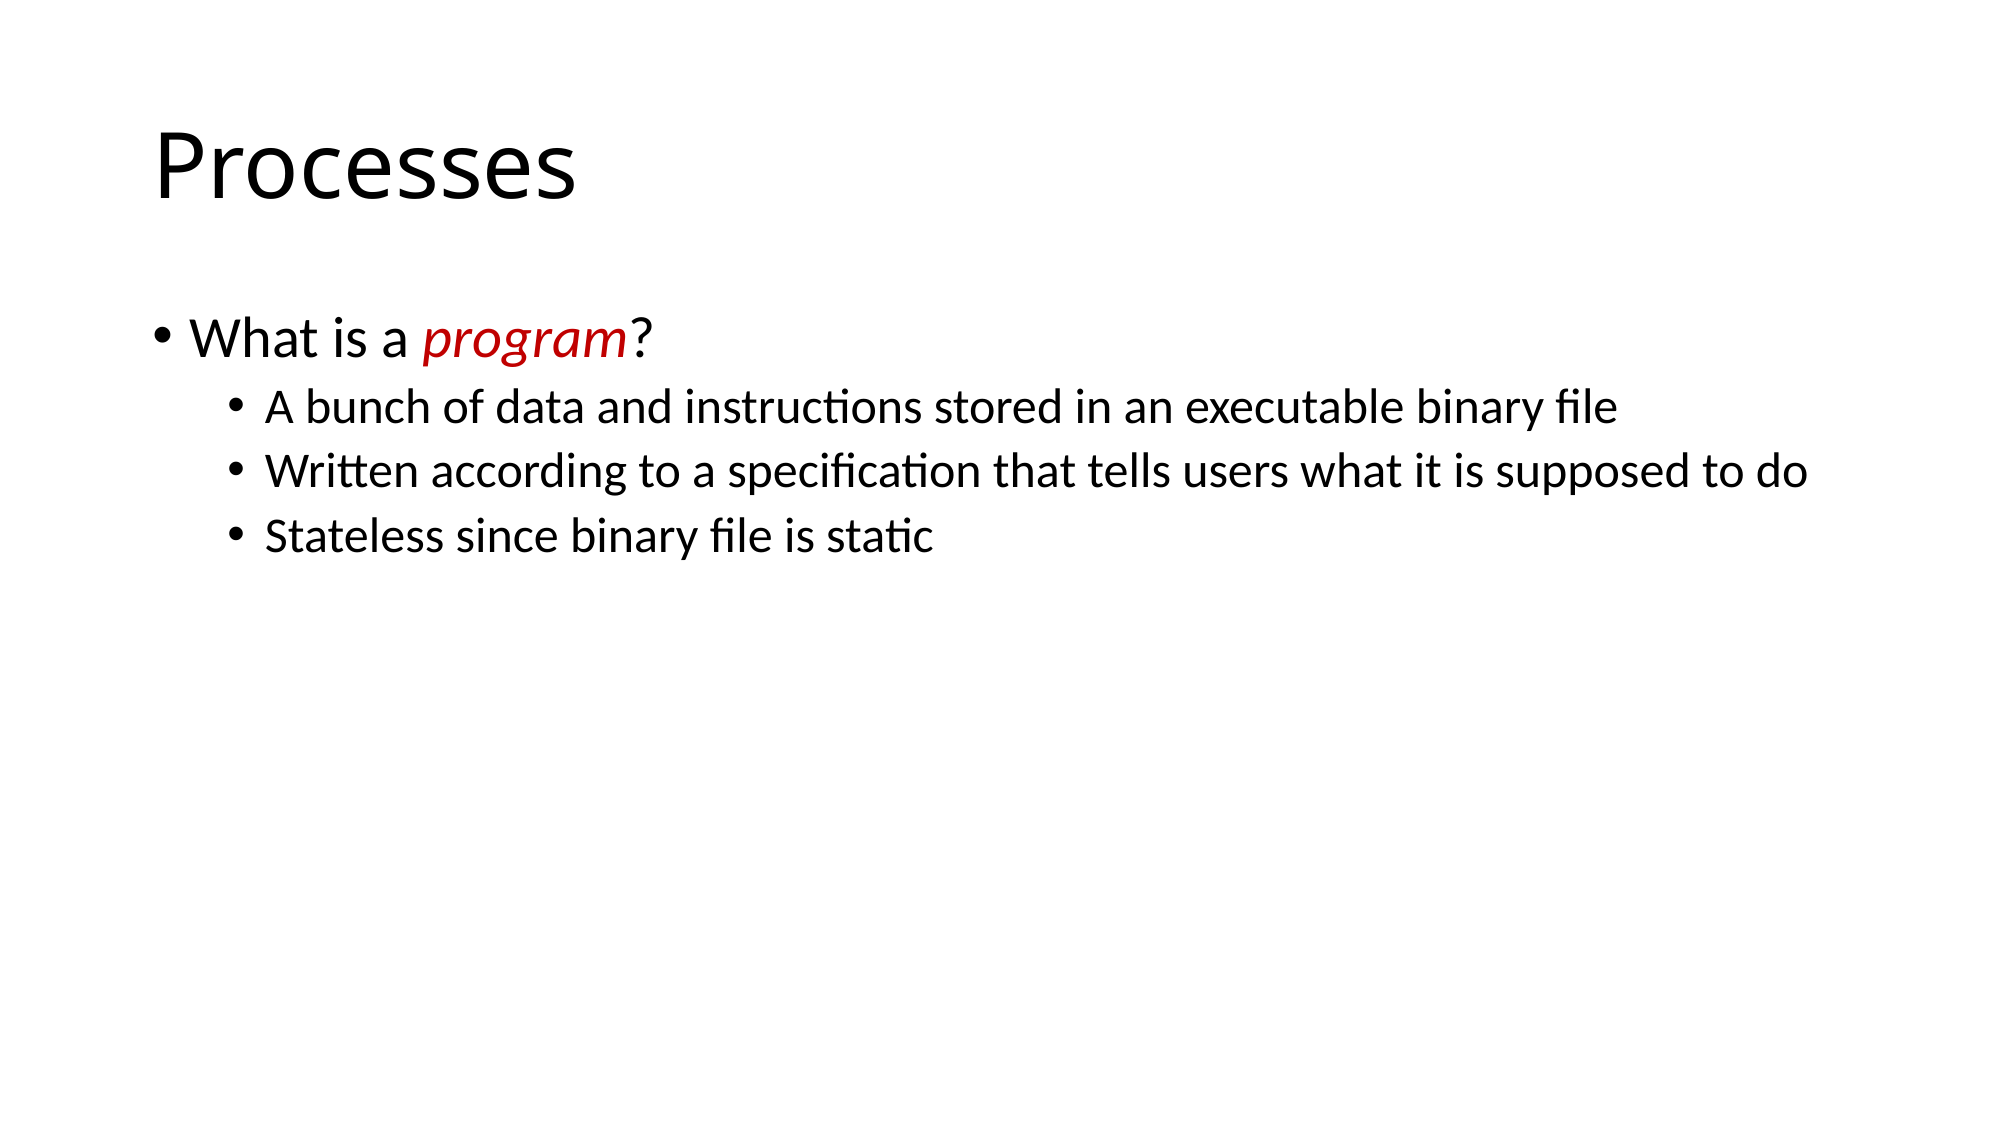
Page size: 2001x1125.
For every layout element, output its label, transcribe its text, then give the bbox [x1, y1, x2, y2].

list What is a program? A bunch of data and instructions stored in an executable binary file Written according to a specification that tells users what it is supposed to do Stateless since binary file is static [137, 299, 1863, 1014]
title Processes [137, 59, 1863, 278]
